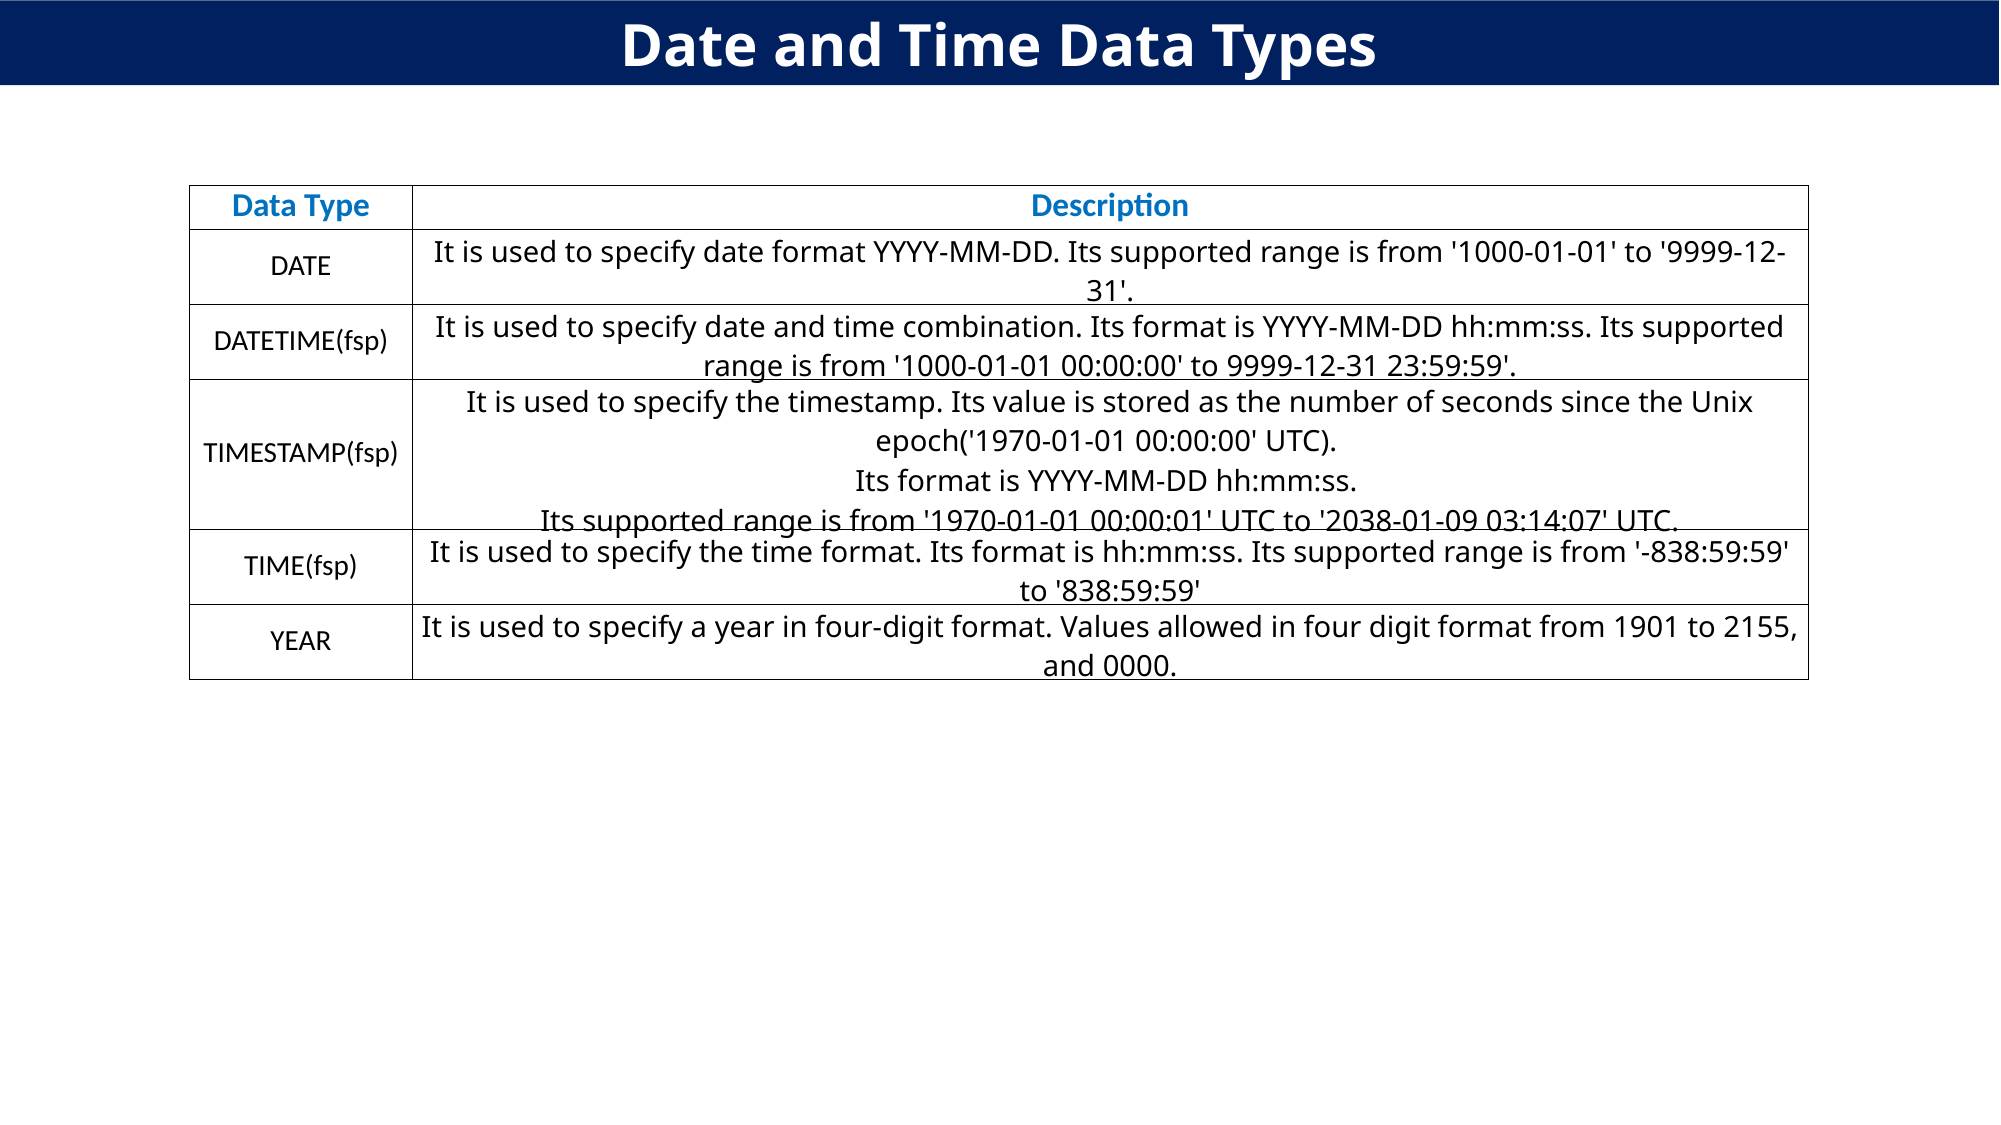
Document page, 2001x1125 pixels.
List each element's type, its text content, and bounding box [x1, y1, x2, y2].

table_cell YEAR [190, 605, 412, 679]
table_cell It is used to specify a year in four-digit format. Values allowed in four digit format from 1901 to 2155, and 0000. [413, 605, 1808, 679]
table_cell TIME(fsp) [190, 530, 412, 604]
table_header Description [413, 186, 1808, 229]
table_cell TIMESTAMP(fsp) [190, 380, 412, 529]
table_cell It is used to specify date and time combination. Its format is YYYY-MM-DD hh:mm:ss. Its supported range is from '1000-01-01 00:00:00' to 9999-12-31 23:59:59'. [413, 305, 1808, 379]
text_box Date and Time Data Types [0, 0, 1999, 86]
table_cell DATETIME(fsp) [190, 305, 412, 379]
table_cell It is used to specify the time format. Its format is hh:mm:ss. Its supported range is from '-838:59:59' to '838:59:59' [413, 530, 1808, 604]
table_header Data Type [190, 186, 412, 229]
table_cell It is used to specify the timestamp. Its value is stored as the number of seconds since the Unix epoch('1970-01-01 00:00:00' UTC). Its format is YYYY-MM-DD hh:mm:ss. Its supported range is from '1970-01-01 00:00:01' UTC to '2038-01-09 03:14:07' UTC. [413, 380, 1808, 529]
table_cell DATE [190, 230, 412, 304]
table_cell It is used to specify date format YYYY-MM-DD. Its supported range is from '1000-01-01' to '9999-12-31'. [413, 230, 1808, 304]
